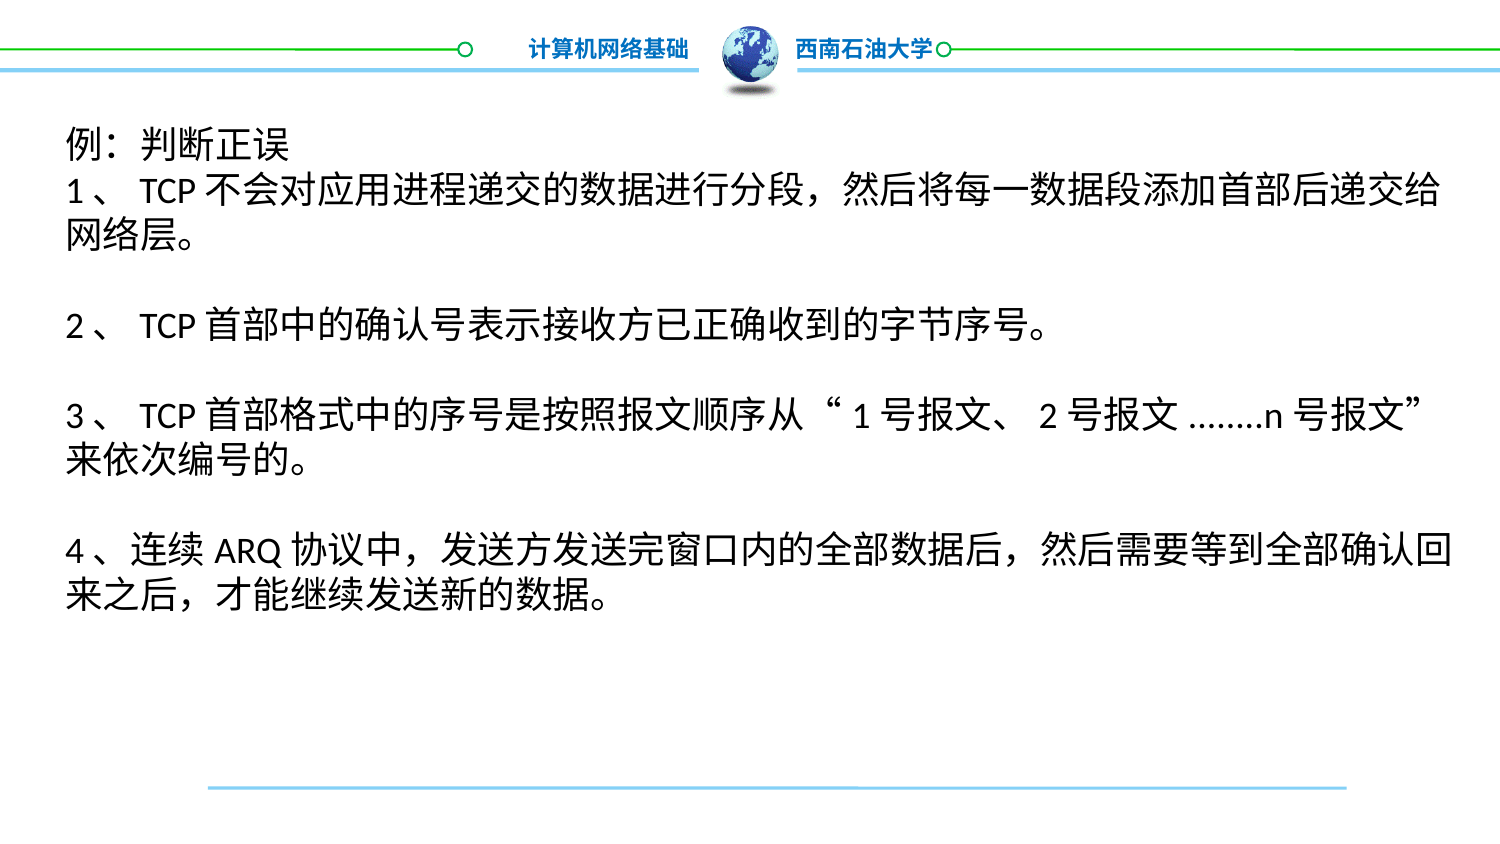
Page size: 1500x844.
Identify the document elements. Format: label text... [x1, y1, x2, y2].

text_box 例：判断正误 1、TCP不会对应用进程递交的数据进行分段，然后将每一数据段添加首部后递交给网络层。 2、TCP首部中的确认号表示接收方已正确收到的字节序号。 3、TCP首部格式中的序号是按照报文顺序从“1号报文、2号报文........n号报文”来依次编号的。 4、连续ARQ协议中，发送方发送完窗口内的全部数据后，然后需要等到全部确认回来之后，才能继续发送新的数据。 [50, 113, 1483, 697]
picture [720, 24, 780, 100]
